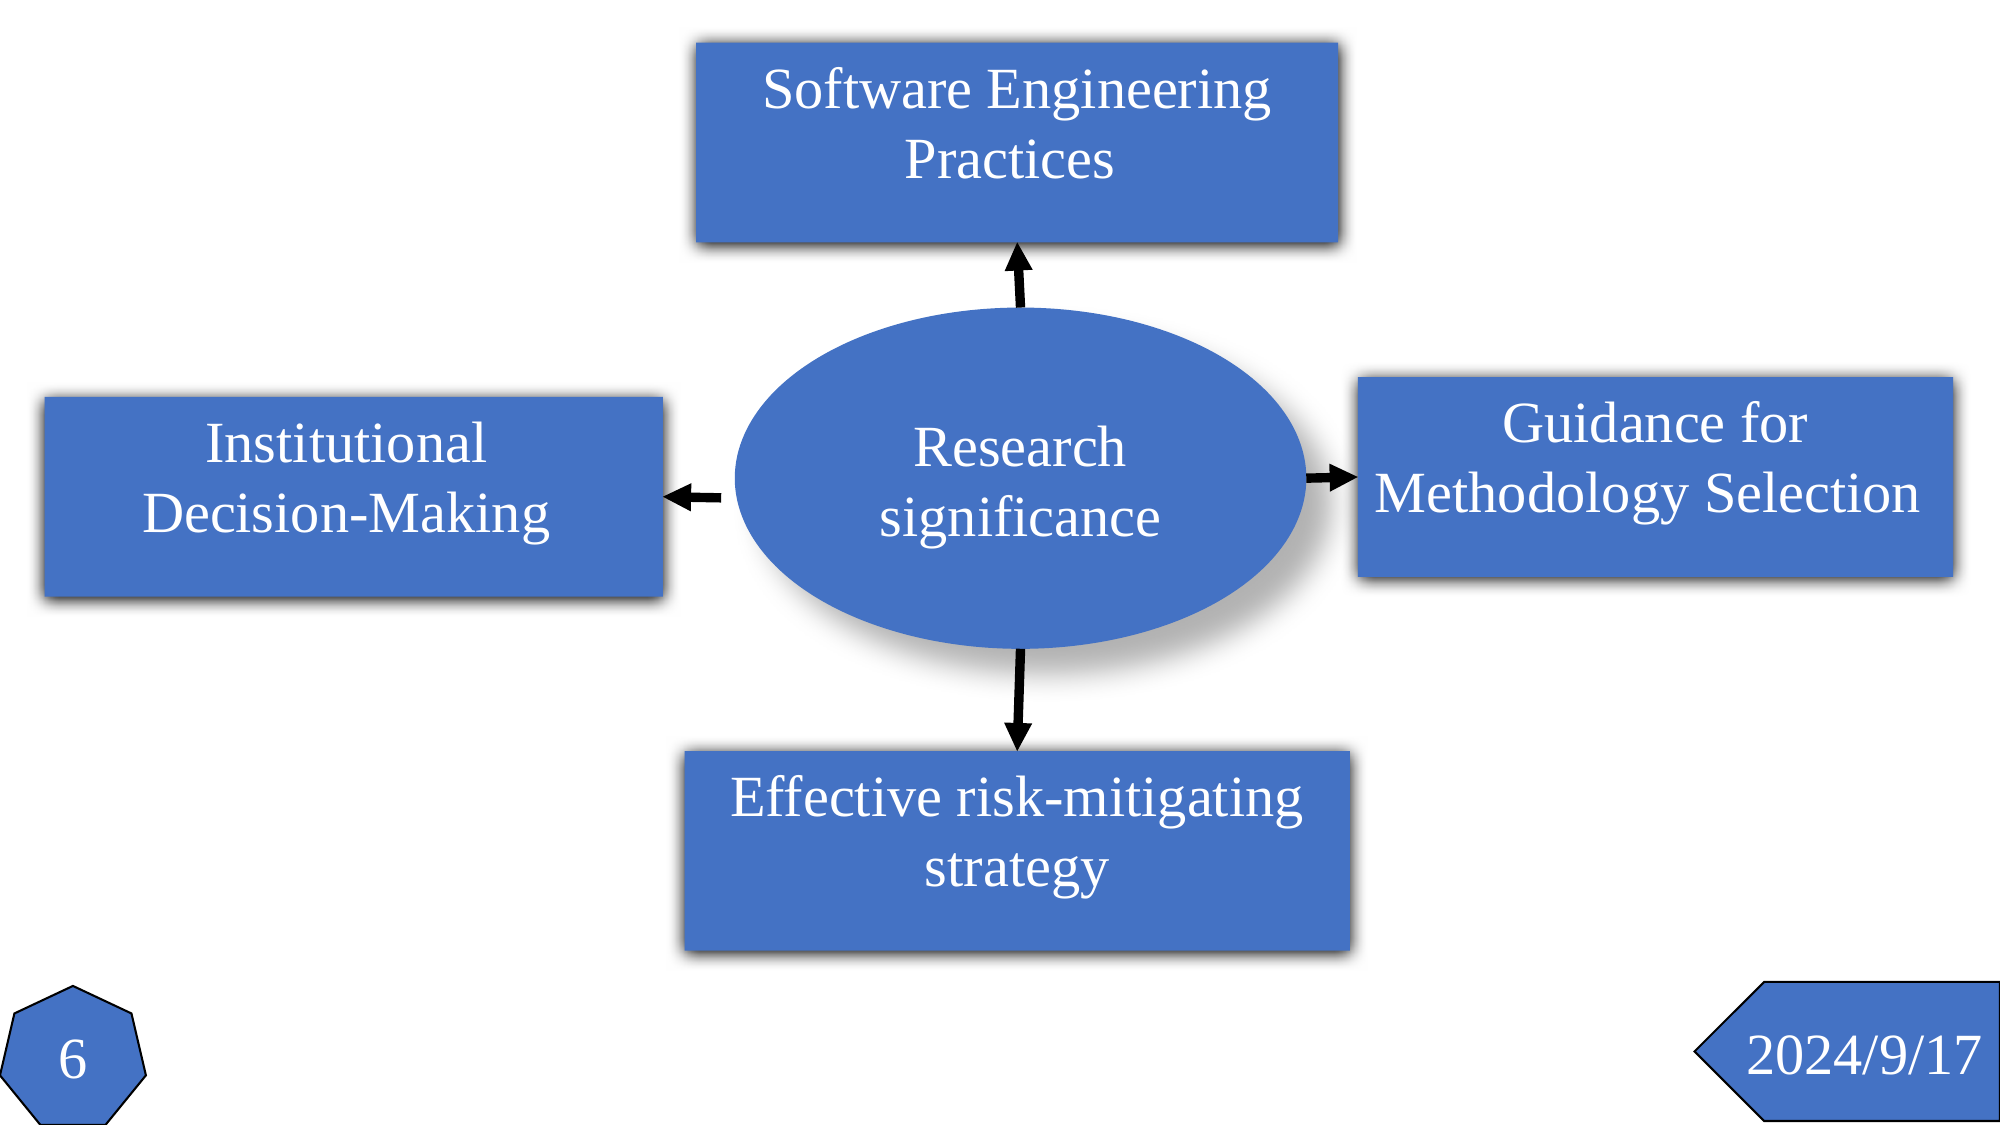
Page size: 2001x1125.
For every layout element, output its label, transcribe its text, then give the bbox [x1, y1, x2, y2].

text_box Research significance [733, 306, 1308, 650]
text_box 2024/9/17 [1693, 980, 2000, 1123]
text_box Institutional Decision-Making [44, 396, 663, 597]
text_box Guidance for Methodology Selection [1357, 377, 1954, 577]
text_box Software Engineering Practices [696, 42, 1339, 243]
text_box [1017, 648, 1021, 752]
text_box Effective risk-mitigating strategy [684, 751, 1350, 951]
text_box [1017, 244, 1021, 308]
text_box 6 [0, 984, 148, 1125]
